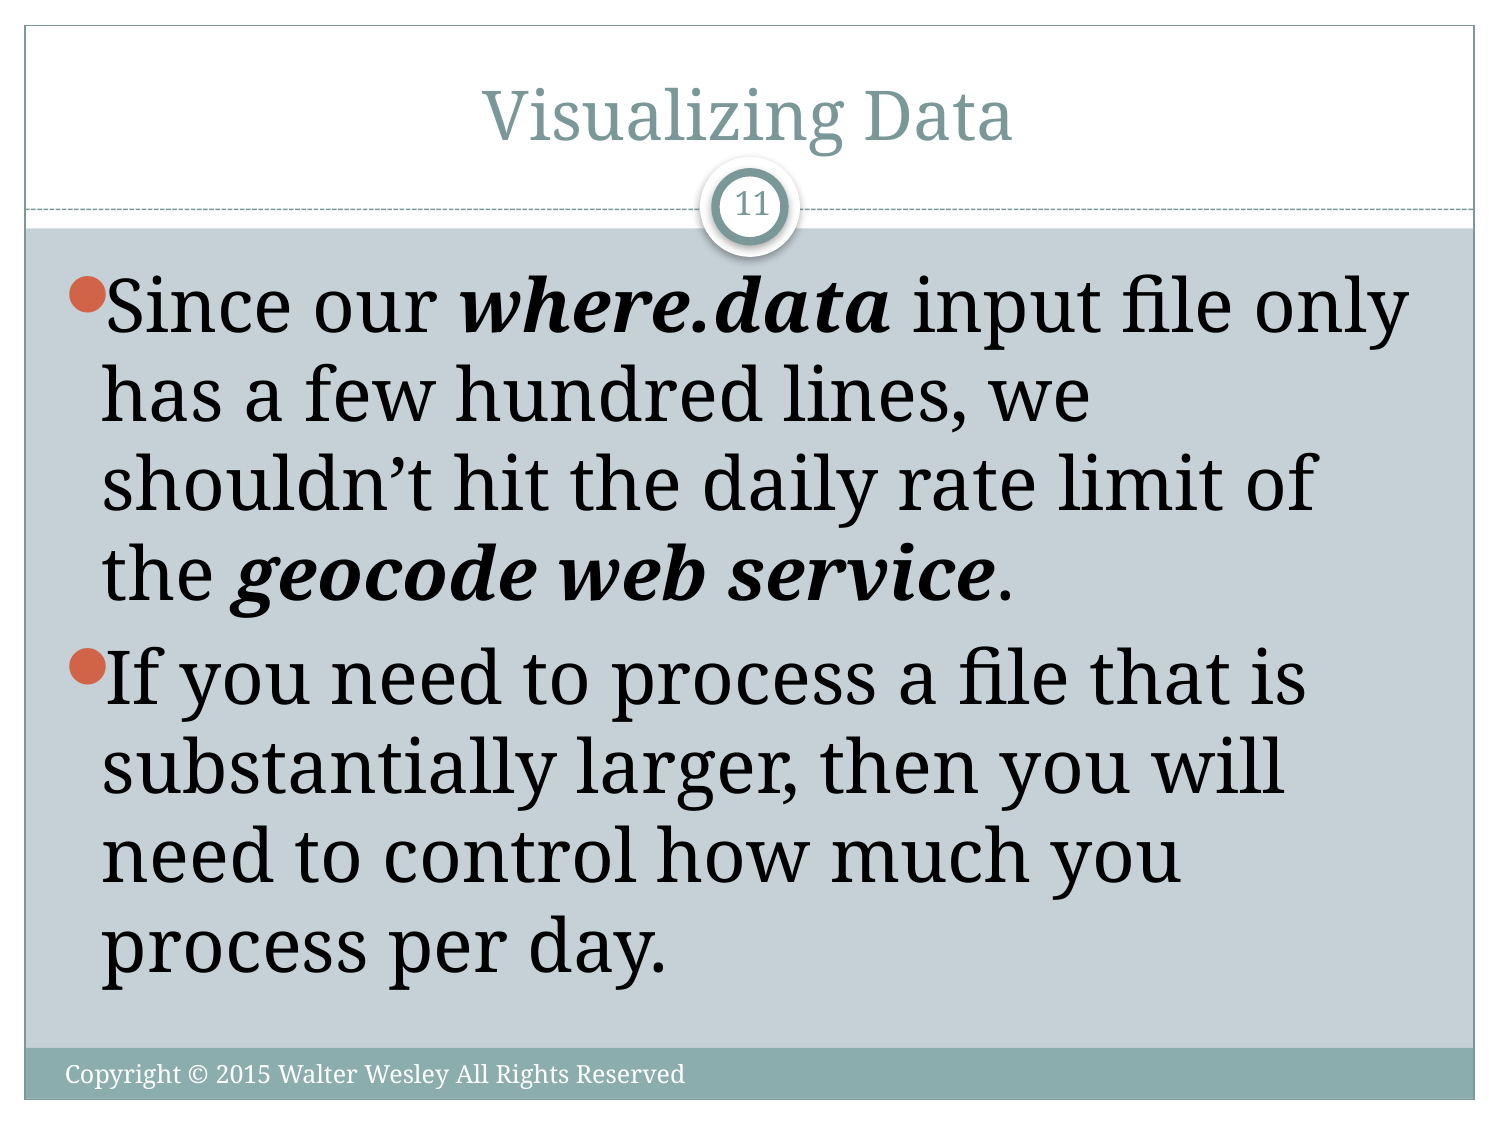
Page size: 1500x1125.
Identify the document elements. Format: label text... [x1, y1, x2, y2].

title Visualizing Data [49, 37, 1450, 162]
list Since our where.data input file only has a few hundred lines, we shouldn’t hit the daily rate limit of the geocode web service. If you need to process a file that is substantially larger, then you will need to control how much you process per day. [49, 250, 1445, 1001]
footer Copyright © 2015 Walter Wesley All Rights Reserved [50, 1051, 763, 1112]
slide_number 11 [715, 168, 791, 241]
